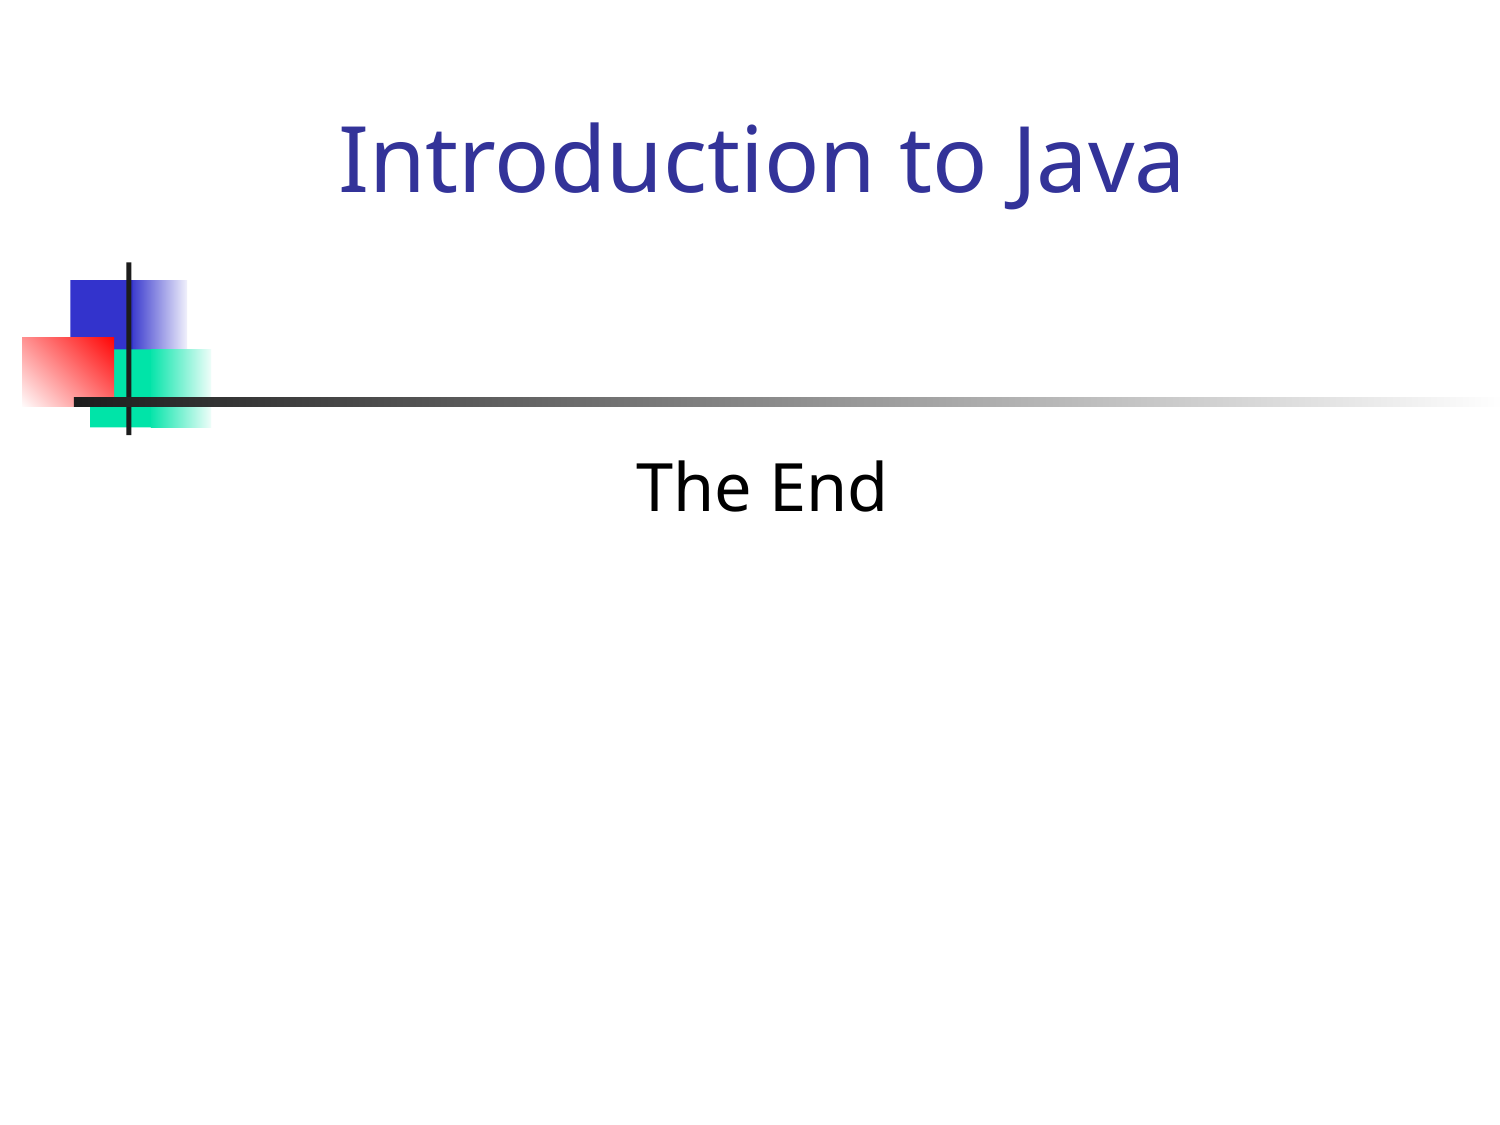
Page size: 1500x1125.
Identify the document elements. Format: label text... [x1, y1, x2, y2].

subtitle The End [237, 437, 1288, 726]
title Introduction to Java [124, 62, 1401, 251]
